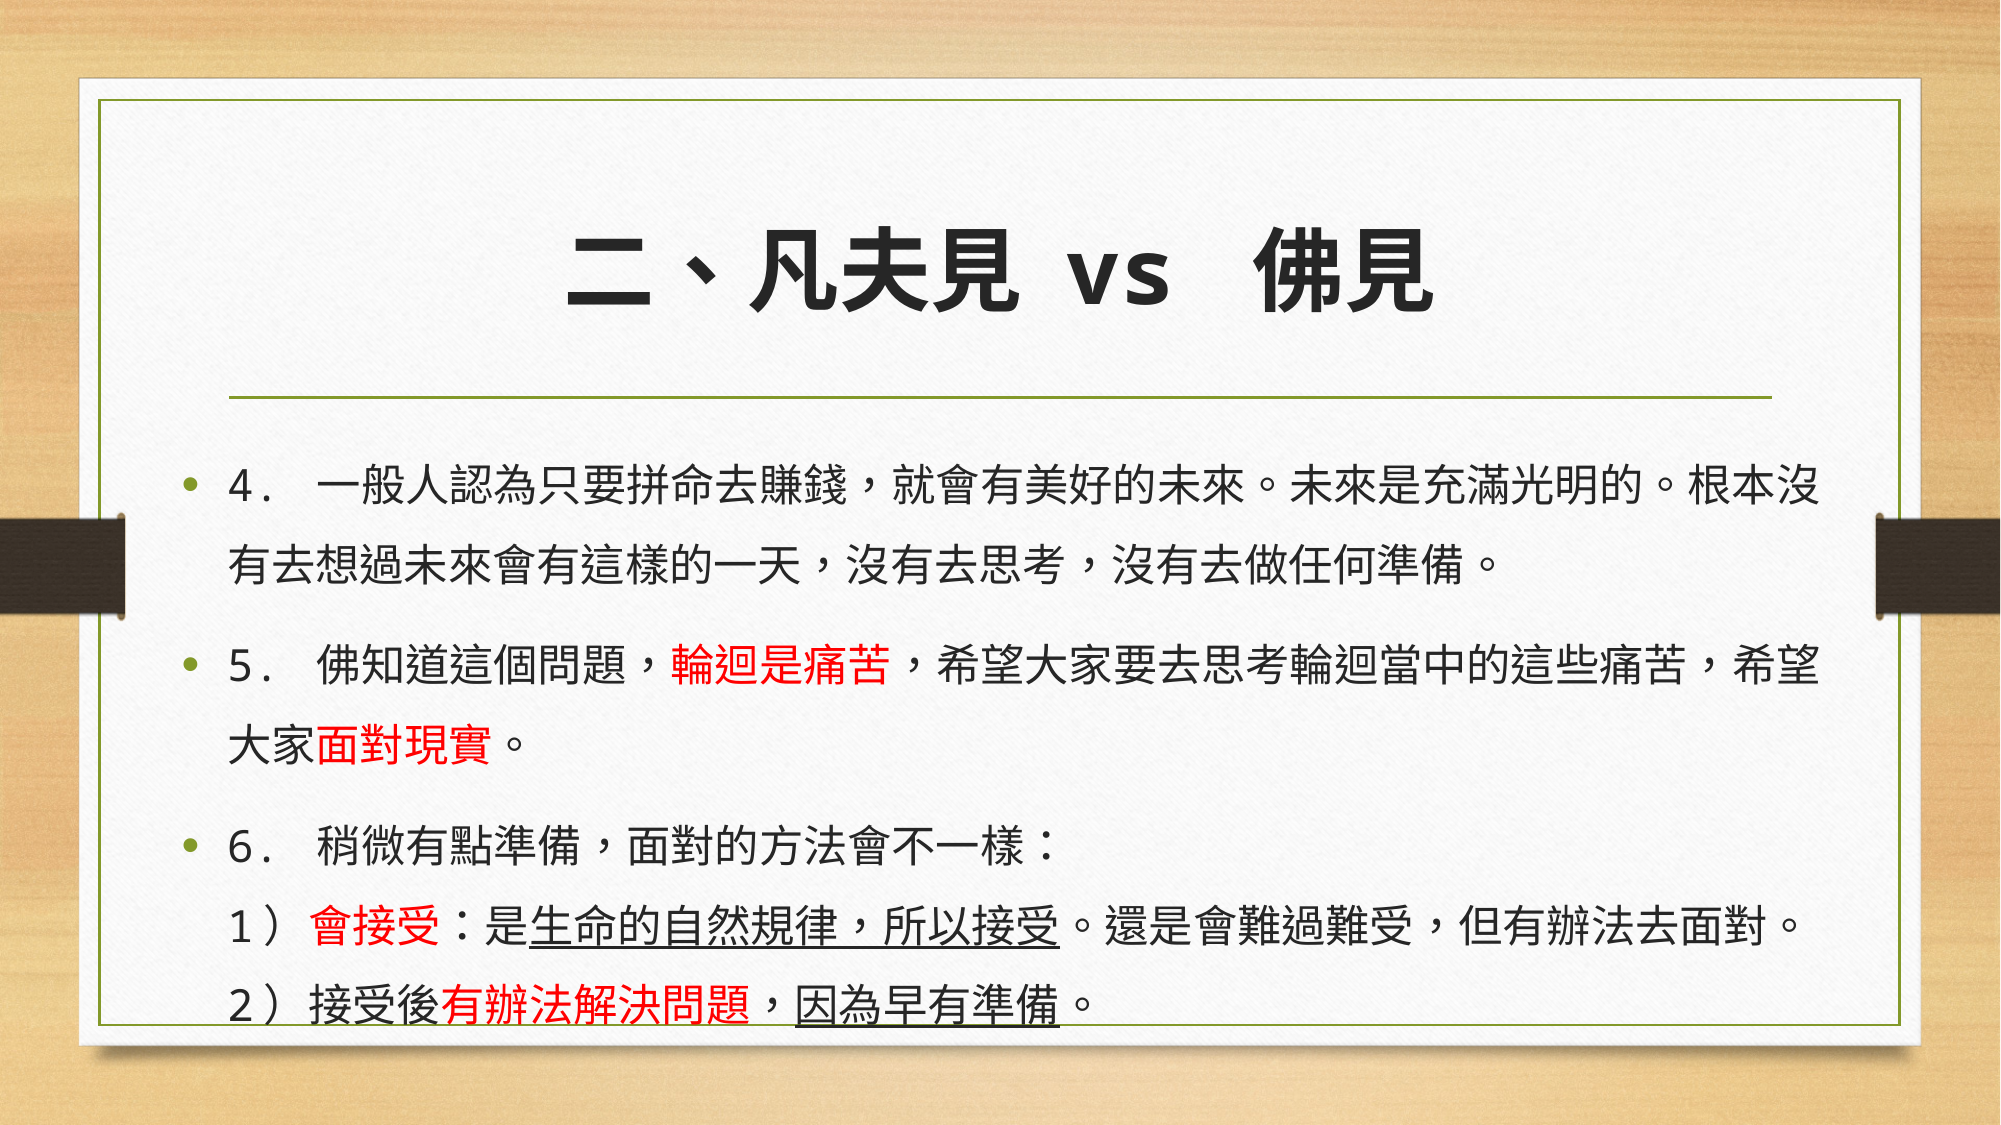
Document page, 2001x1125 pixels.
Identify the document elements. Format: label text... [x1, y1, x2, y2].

title 二、凡夫見 vs 佛見 [212, 161, 1788, 343]
list 4. 一般人認為只要拼命去賺錢，就會有美好的未來。未來是充滿光明的。根本沒有去想過未來會有這樣的一天，沒有去思考，沒有去做任何準備。 5. 佛知道這個問題，輪迴是痛苦，希望大家要去思考輪迴當中的這些痛苦，希望大家面對現實。 6. 稍微有點準備，面對的方法會不一樣： 1）會接受：是生命的自然規律，所以接受。還是會難過難受，但有辦法去面對。 2）接受後有辦法解決問題，因為早有準備。 [166, 343, 1861, 1048]
picture [0, 0, 2001, 1125]
